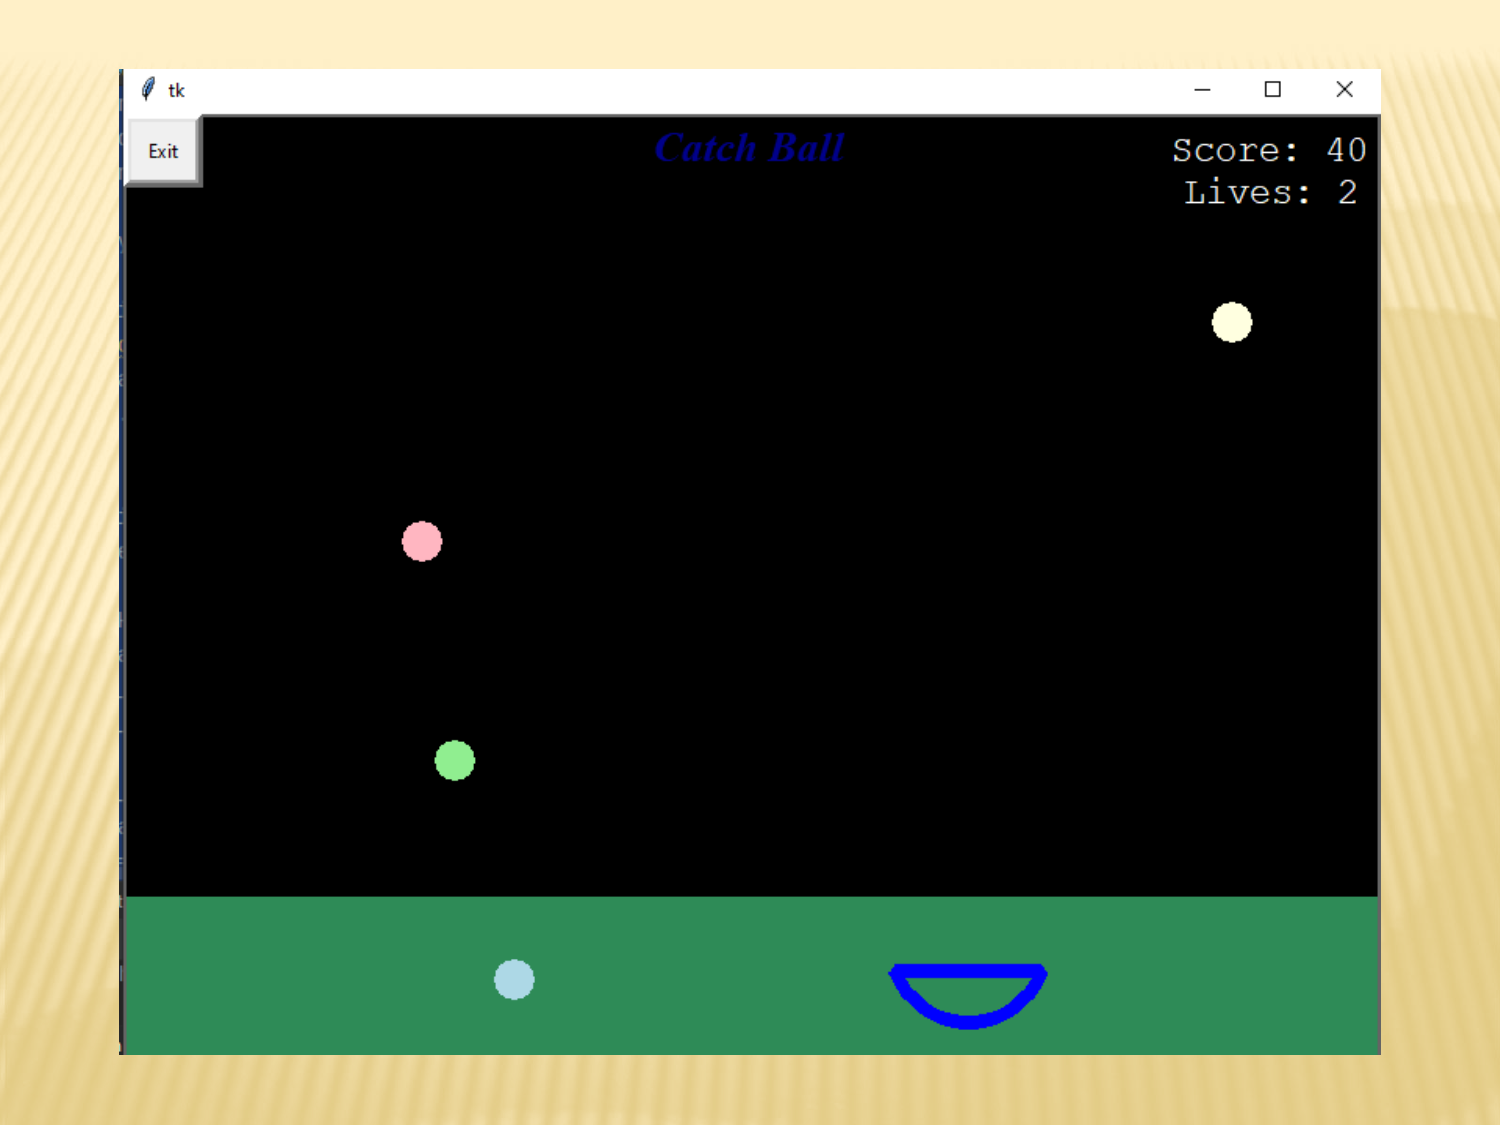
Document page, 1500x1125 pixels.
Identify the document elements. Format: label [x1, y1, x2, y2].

picture [118, 69, 1381, 1055]
